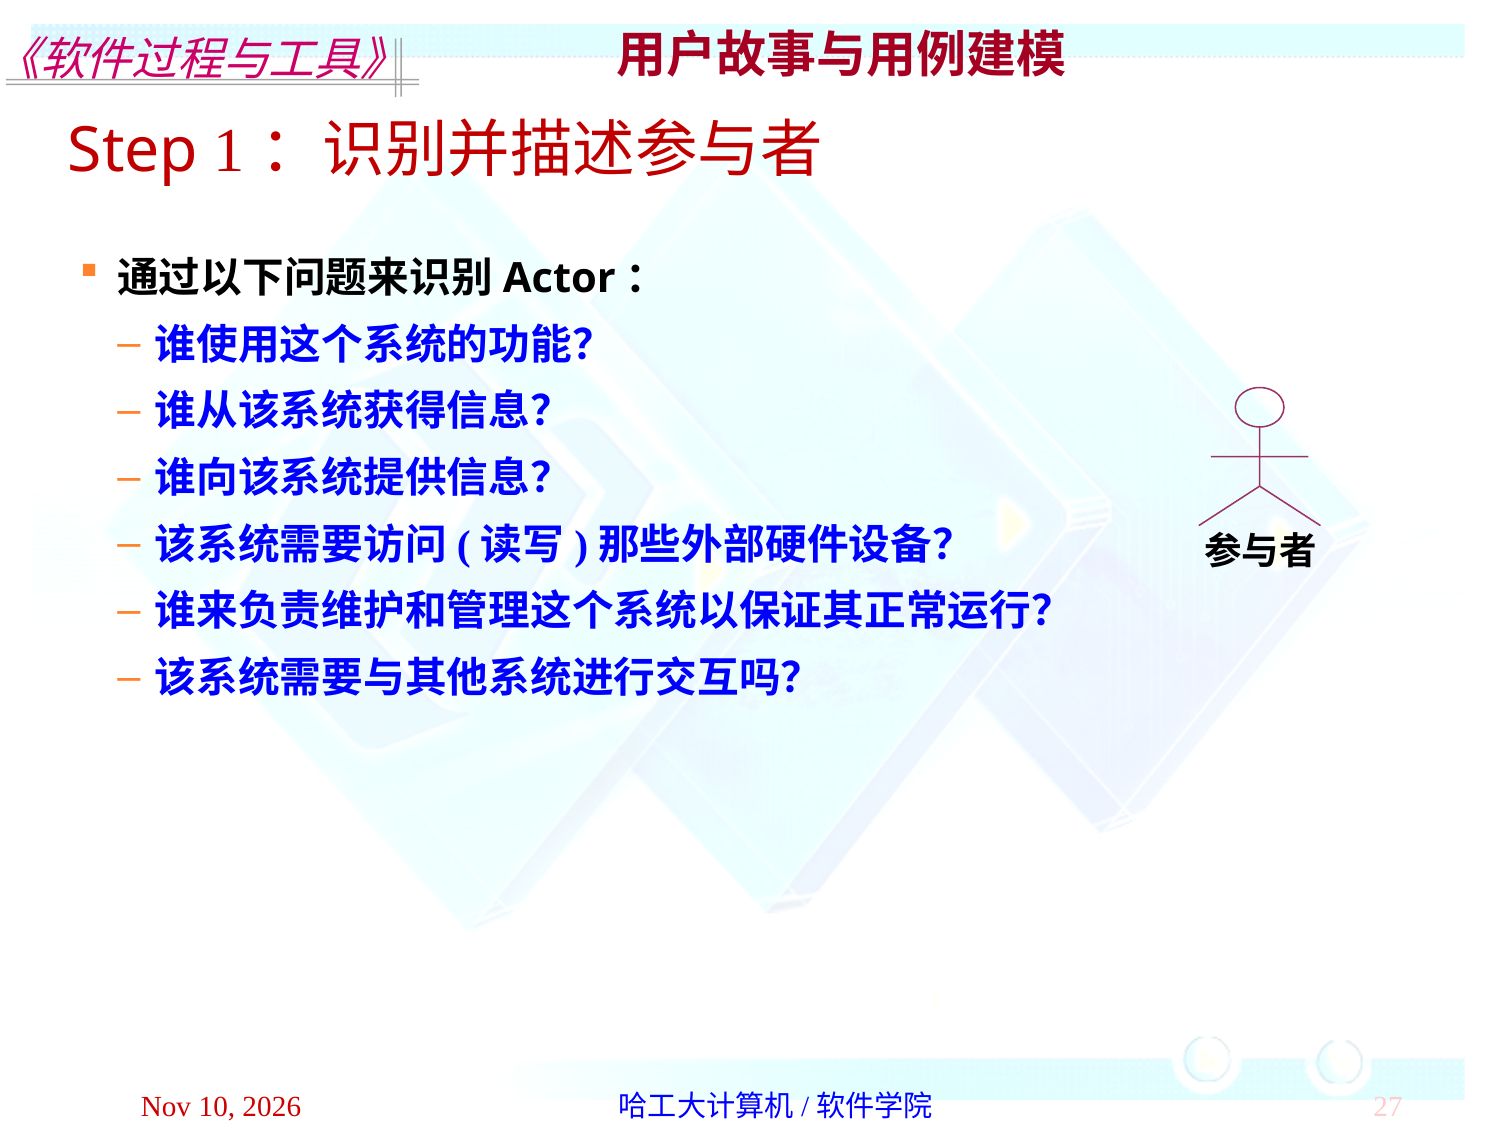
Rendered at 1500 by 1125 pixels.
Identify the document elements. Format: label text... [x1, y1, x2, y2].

text_box Step 1：识别并描述参与者 [53, 101, 1447, 209]
text_box 通过以下问题来识别Actor： 谁使用这个系统的功能？ 谁从该系统获得信息？ 谁向该系统提供信息？ 该系统需要访问(读写)那些外部硬件设备？ 谁来负责维护和管理这个系统以保证其正常运行？ 该系统需要与其他系统进行交互吗？ [64, 243, 1412, 1083]
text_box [1198, 387, 1321, 575]
text_box 用户故事与用例建模 [389, 15, 1294, 90]
